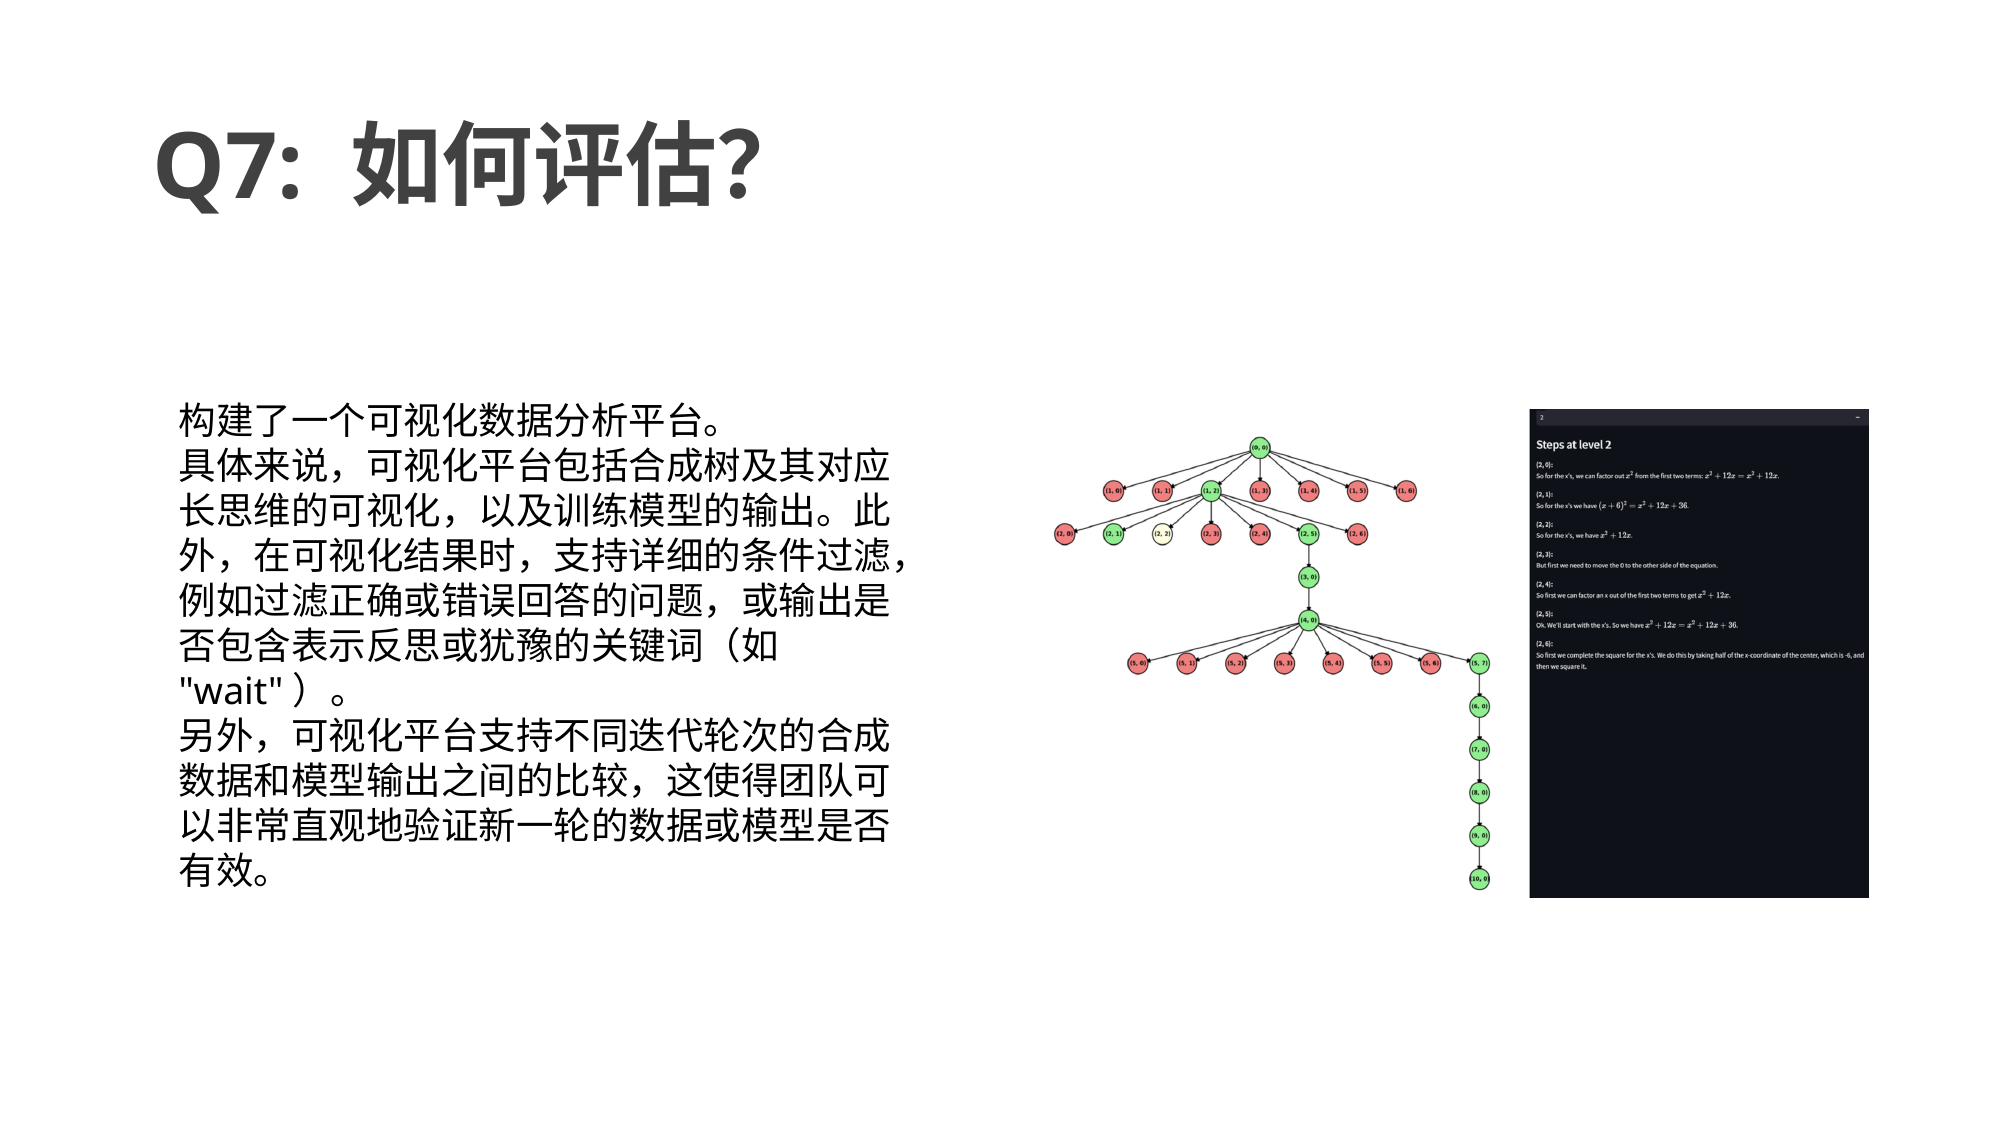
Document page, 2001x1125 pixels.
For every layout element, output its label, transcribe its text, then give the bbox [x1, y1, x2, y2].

text_box 构建了一个可视化数据分析平台。 具体来说，可视化平台包括合成树及其对应长思维的可视化，以及训练模型的输出。此外，在可视化结果时，支持详细的条件过滤，例如过滤正确或错误回答的问题，或输出是否包含表示反思或犹豫的关键词（如 "wait"）。 另外，可视化平台支持不同迭代轮次的合成数据和模型输出之间的比较，这使得团队可以非常直观地验证新一轮的数据或模型是否有效。 [163, 389, 911, 900]
title Q7: 如何评估？ [137, 59, 1863, 278]
picture [917, 409, 1974, 904]
